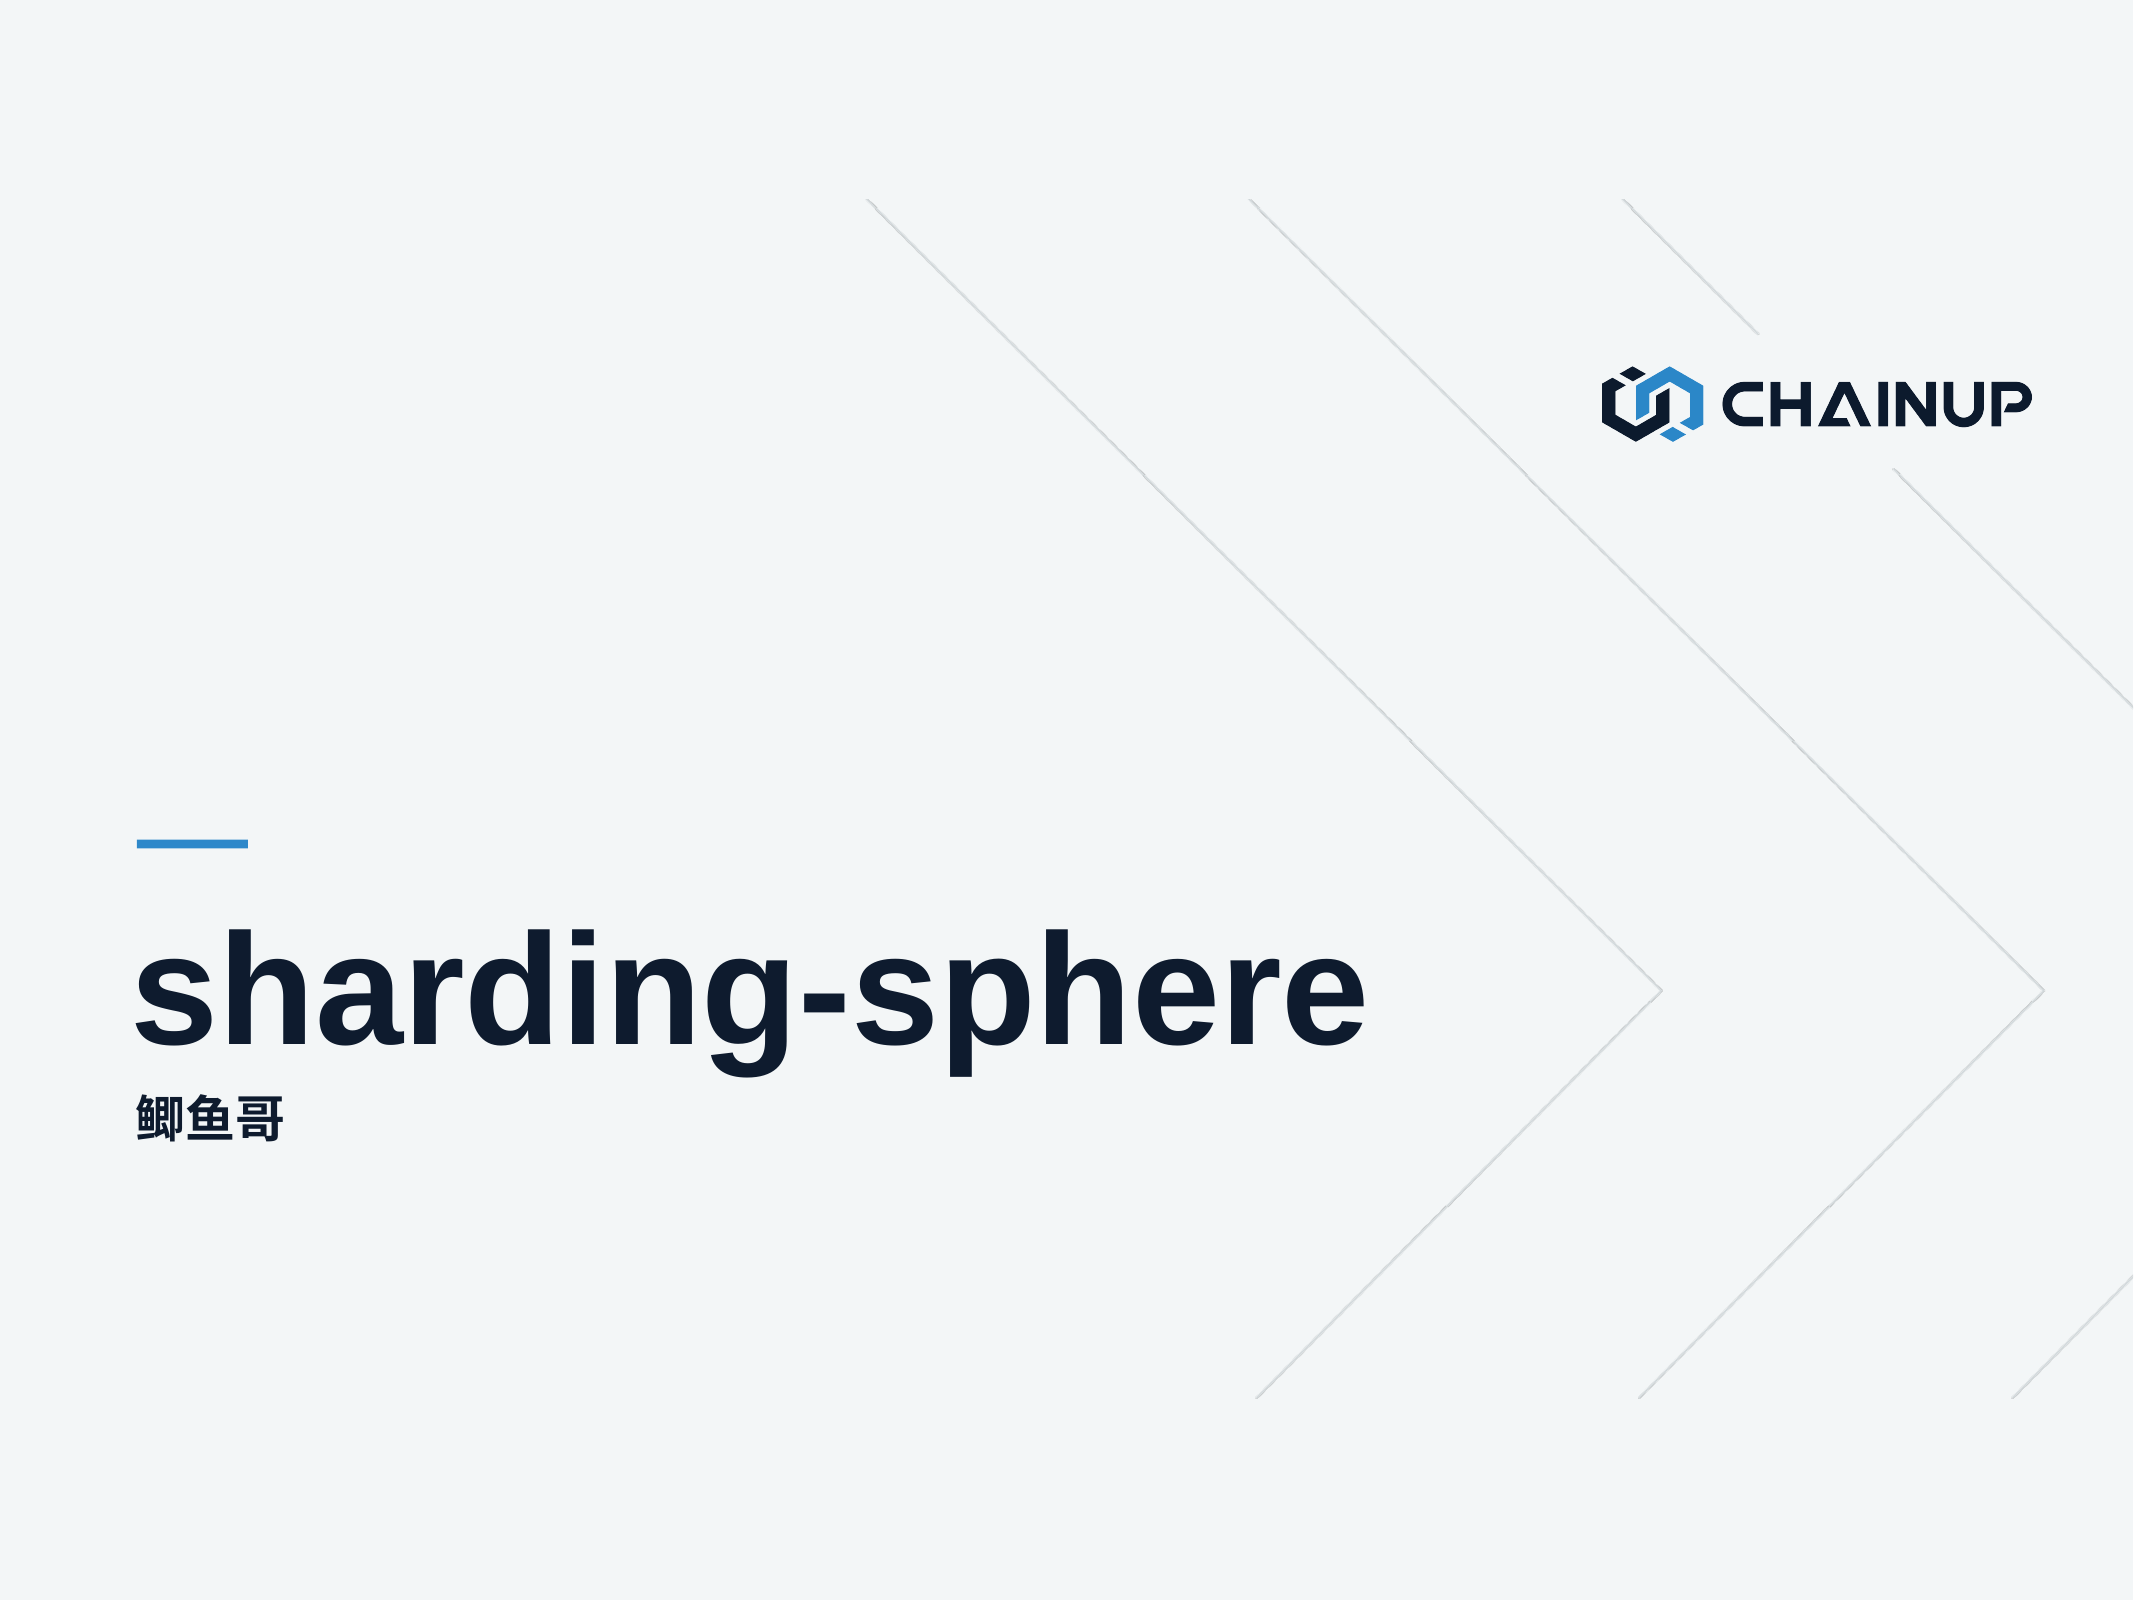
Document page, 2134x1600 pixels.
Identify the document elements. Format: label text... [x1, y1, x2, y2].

text_box 鲫鱼哥 [128, 1080, 859, 1154]
picture [859, 199, 2134, 1401]
text_box sharding-sphere [124, 880, 859, 1083]
text_box [136, 839, 248, 849]
